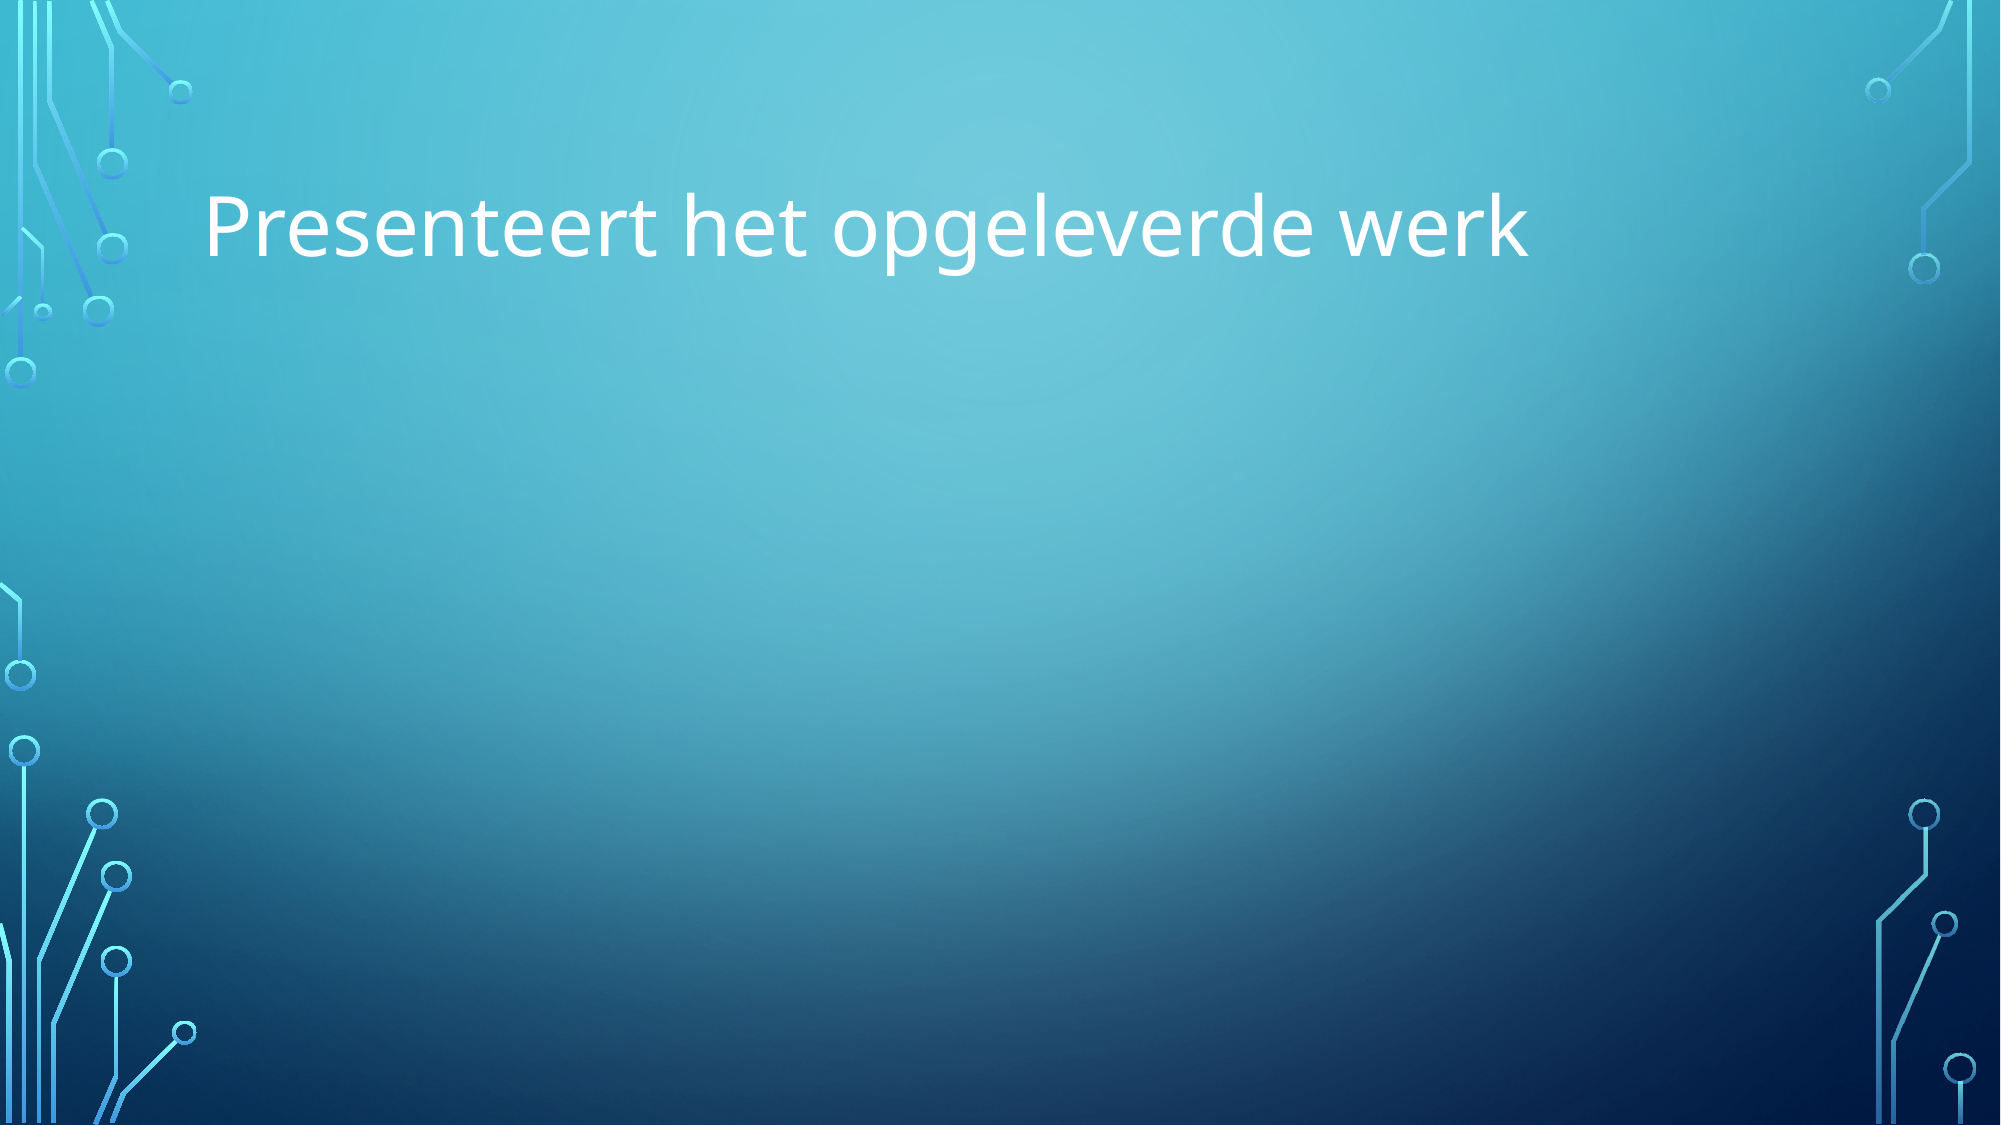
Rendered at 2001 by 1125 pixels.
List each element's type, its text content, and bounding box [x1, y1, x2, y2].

title Presenteert het opgeleverde werk [187, 101, 1813, 344]
